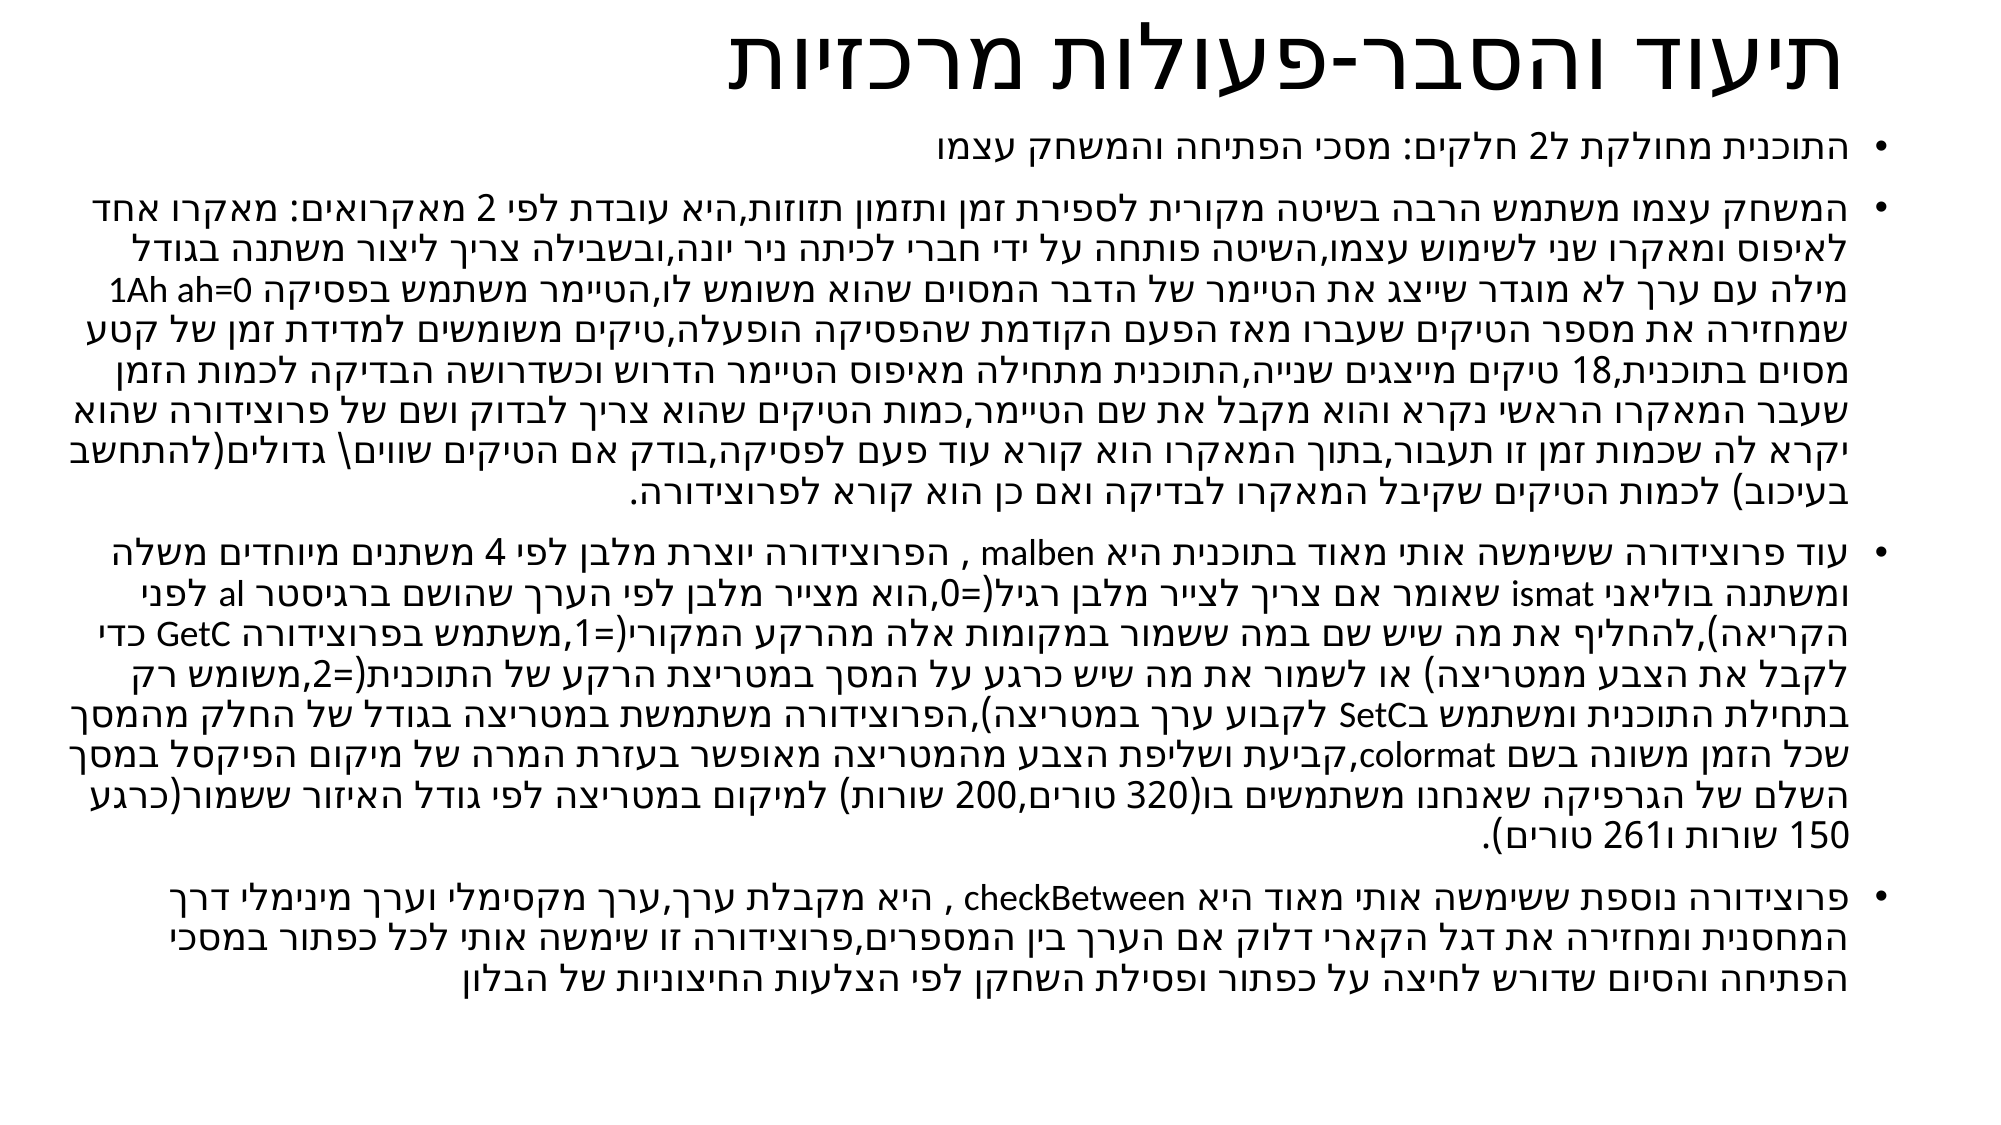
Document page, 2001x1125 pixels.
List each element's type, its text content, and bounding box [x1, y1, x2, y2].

title תיעוד והסבר-פעולות מרכזיות [621, 0, 1863, 120]
list התוכנית מחולקת ל2 חלקים: מסכי הפתיחה והמשחק עצמו המשחק עצמו משתמש הרבה בשיטה מקורית לספירת זמן ותזמון תזוזות,היא עובדת לפי 2 מאקרואים: מאקרו אחד לאיפוס ומאקרו שני לשימוש עצמו,השיטה פותחה על ידי חברי לכיתה ניר יונה,ובשבילה צריך ליצור משתנה בגודל מילה עם ערך לא מוגדר שייצג את הטיימר של הדבר המסוים שהוא משומש לו,הטיימר משתמש בפסיקה 1Ah ah=0 שמחזירה את מספר הטיקים שעברו מאז הפעם הקודמת שהפסיקה הופעלה,טיקים משומשים למדידת זמן של קטע מסוים בתוכנית,18 טיקים מייצגים שנייה,התוכנית מתחילה מאיפוס הטיימר הדרוש וכשדרושה הבדיקה לכמות הזמן שעבר המאקרו הראשי נקרא והוא מקבל את שם הטיימר,כמות הטיקים שהוא צריך לבדוק ושם של פרוצידורה שהוא יקרא לה שכמות זמן זו תעבור,בתוך המאקרו הוא קורא עוד פעם לפסיקה,בודק אם הטיקים שווים\ גדולים(להתחשב בעיכוב) לכמות הטיקים שקיבל המאקרו לבדיקה ואם כן הוא קורא לפרוצידורה. עוד פרוצידורה ששימשה אותי מאוד בתוכנית היא malben , הפרוצידורה יוצרת מלבן לפי 4 משתנים מיוחדים משלה ומשתנה בוליאני ismat שאומר אם צריך לצייר מלבן רגיל(=0,הוא מצייר מלבן לפי הערך שהושם ברגיסטר al לפני הקריאה),להחליף את מה שיש שם במה ששמור במקומות אלה מהרקע המקורי(=1,משתמש בפרוצידורה GetC כדי לקבל את הצבע ממטריצה) או לשמור את מה שיש כרגע על המסך במטריצת הרקע של התוכנית(=2,משומש רק בתחילת התוכנית ומשתמש בSetC לקבוע ערך במטריצה),הפרוצידורה משתמשת במטריצה בגודל של החלק מהמסך שכל הזמן משונה בשם colormat,קביעת ושליפת הצבע מהמטריצה מאופשר בעזרת המרה של מיקום הפיקסל במסך השלם של הגרפיקה שאנחנו משתמשים בו(320 טורים,200 שורות) למיקום במטריצה לפי גודל האיזור ששמור(כרגע 150 שורות ו261 טורים). פרוצידורה נוספת ששימשה אותי מאוד היא checkBetween , היא מקבלת ערך,ערך מקסימלי וערך מינימלי דרך המחסנית ומחזירה את דגל הקארי דלוק אם הערך בין המספרים,פרוצידורה זו שימשה אותי לכל כפתור במסכי הפתיחה והסיום שדורש לחיצה על כפתור ופסילת השחקן לפי הצלעות החיצוניות של הבלון [34, 120, 1903, 1100]
